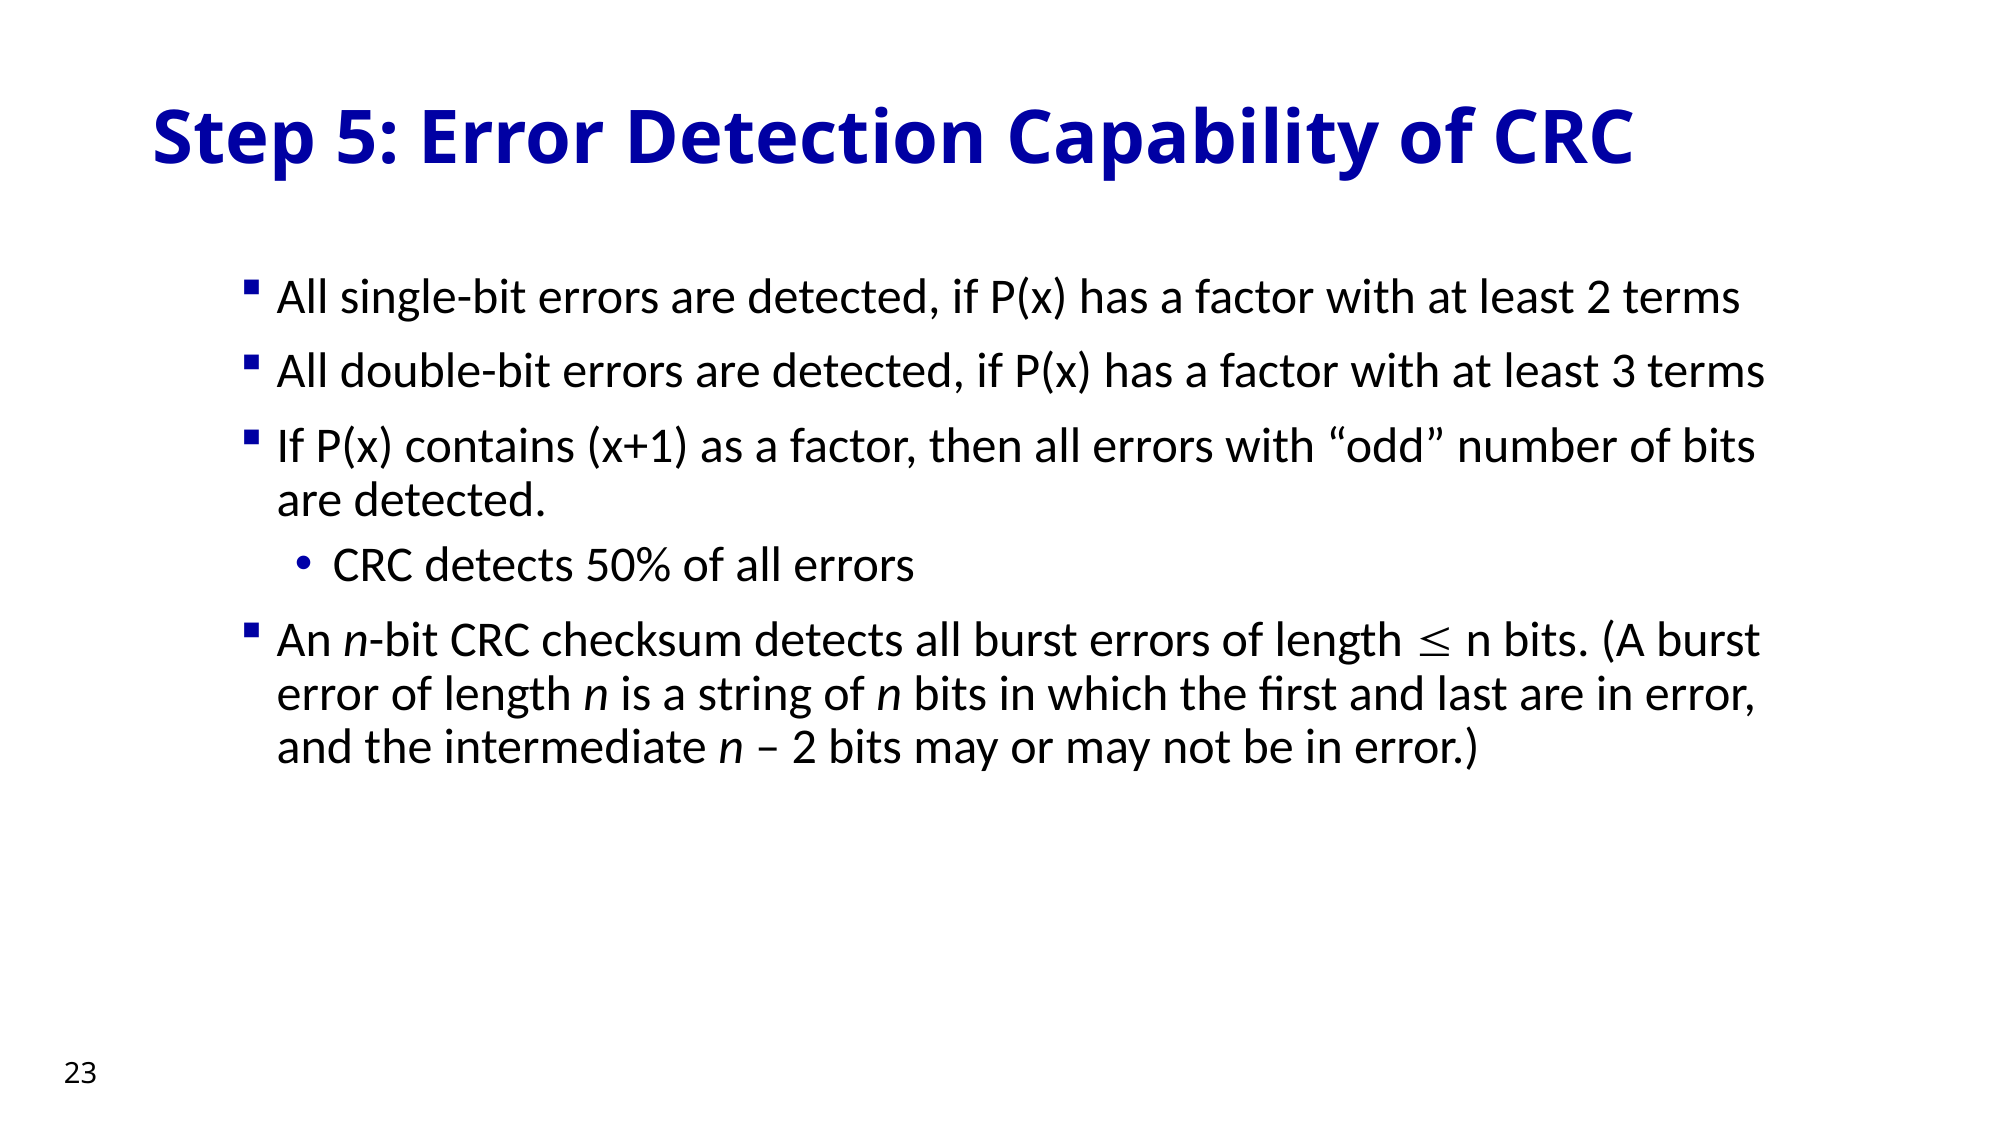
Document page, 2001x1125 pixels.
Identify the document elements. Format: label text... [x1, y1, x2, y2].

list All single-bit errors are detected, if P(x) has a factor with at least 2 terms All double-bit errors are detected, if P(x) has a factor with at least 3 terms If P(x) contains (x+1) as a factor, then all errors with “odd” number of bits are detected. CRC detects 50% of all errors An n-bit CRC checksum detects all burst errors of length  n bits. (A burst error of length n is a string of n bits in which the first and last are in error, and the intermediate n – 2 bits may or may not be in error.) [203, 262, 1809, 1005]
slide_number 23 [0, 1046, 113, 1125]
title Step 5: Error Detection Capability of CRC [137, 65, 1863, 213]
